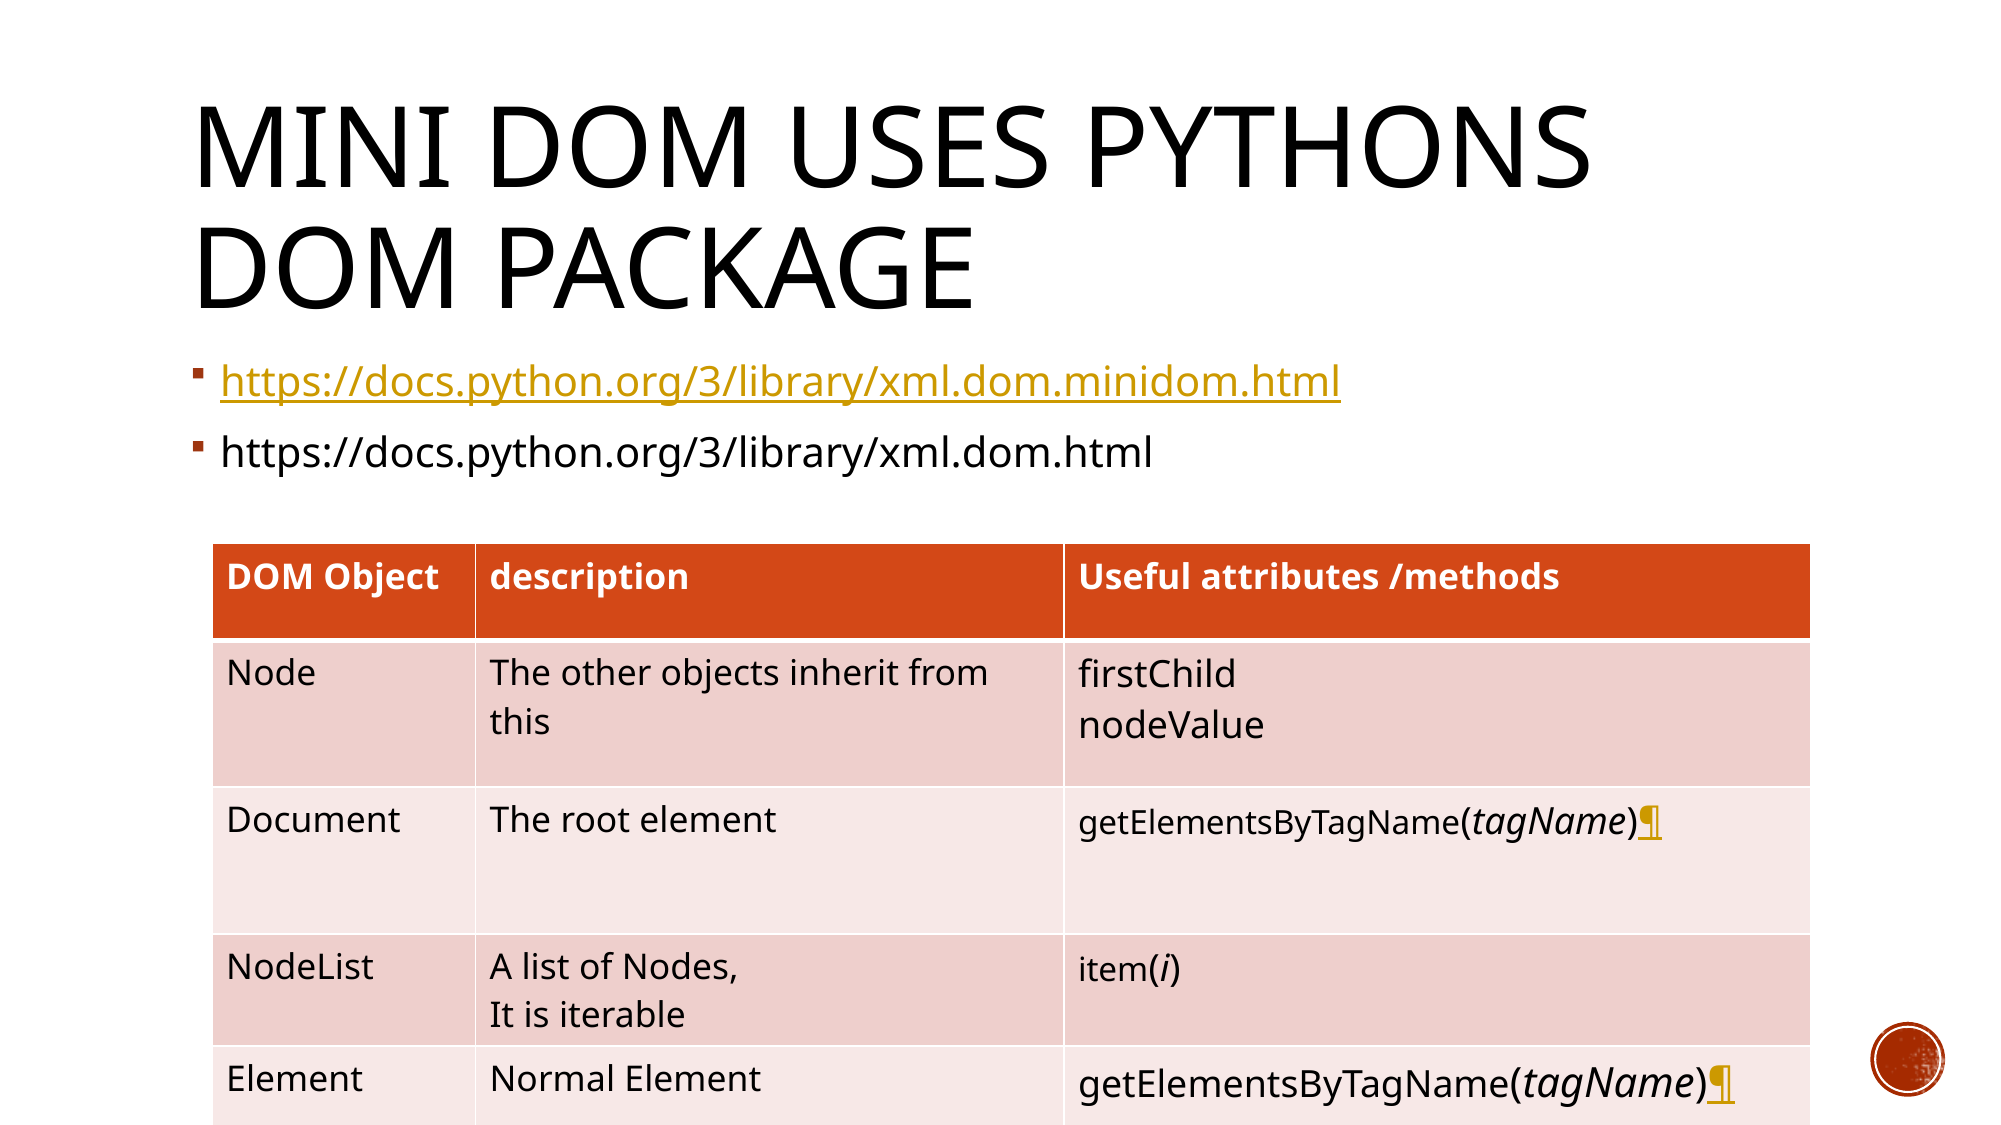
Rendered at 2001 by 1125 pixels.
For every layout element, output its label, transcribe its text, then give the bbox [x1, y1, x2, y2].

table_cell NodeList [213, 935, 475, 1045]
table_cell Element [213, 1047, 475, 1125]
table_cell The other objects inherit from this [476, 643, 1063, 786]
table_cell getElementsByTagName(tagName)¶ [1065, 788, 1810, 933]
table_cell The root element [476, 788, 1063, 933]
table_header DOM Object [213, 544, 475, 638]
table_cell A list of Nodes, It is iterable [476, 935, 1063, 1045]
picture [1870, 1021, 1946, 1097]
table_header description [476, 544, 1063, 638]
list https://docs.python.org/3/library/xml.dom.minidom.html https://docs.python.org/3/library/xml.dom.html [175, 348, 1826, 1013]
table_cell getElementsByTagName(tagName)¶ [1065, 1047, 1810, 1125]
table_cell Normal Element [476, 1047, 1063, 1125]
table_cell Node [213, 643, 475, 786]
table_cell item(i) [1065, 935, 1810, 1045]
table_cell firstChild nodeValue [1065, 643, 1810, 786]
table_header Useful attributes /methods [1065, 544, 1810, 638]
title Mini Dom uses Pythons DOM package [175, 79, 1826, 344]
table_cell Document [213, 788, 475, 933]
